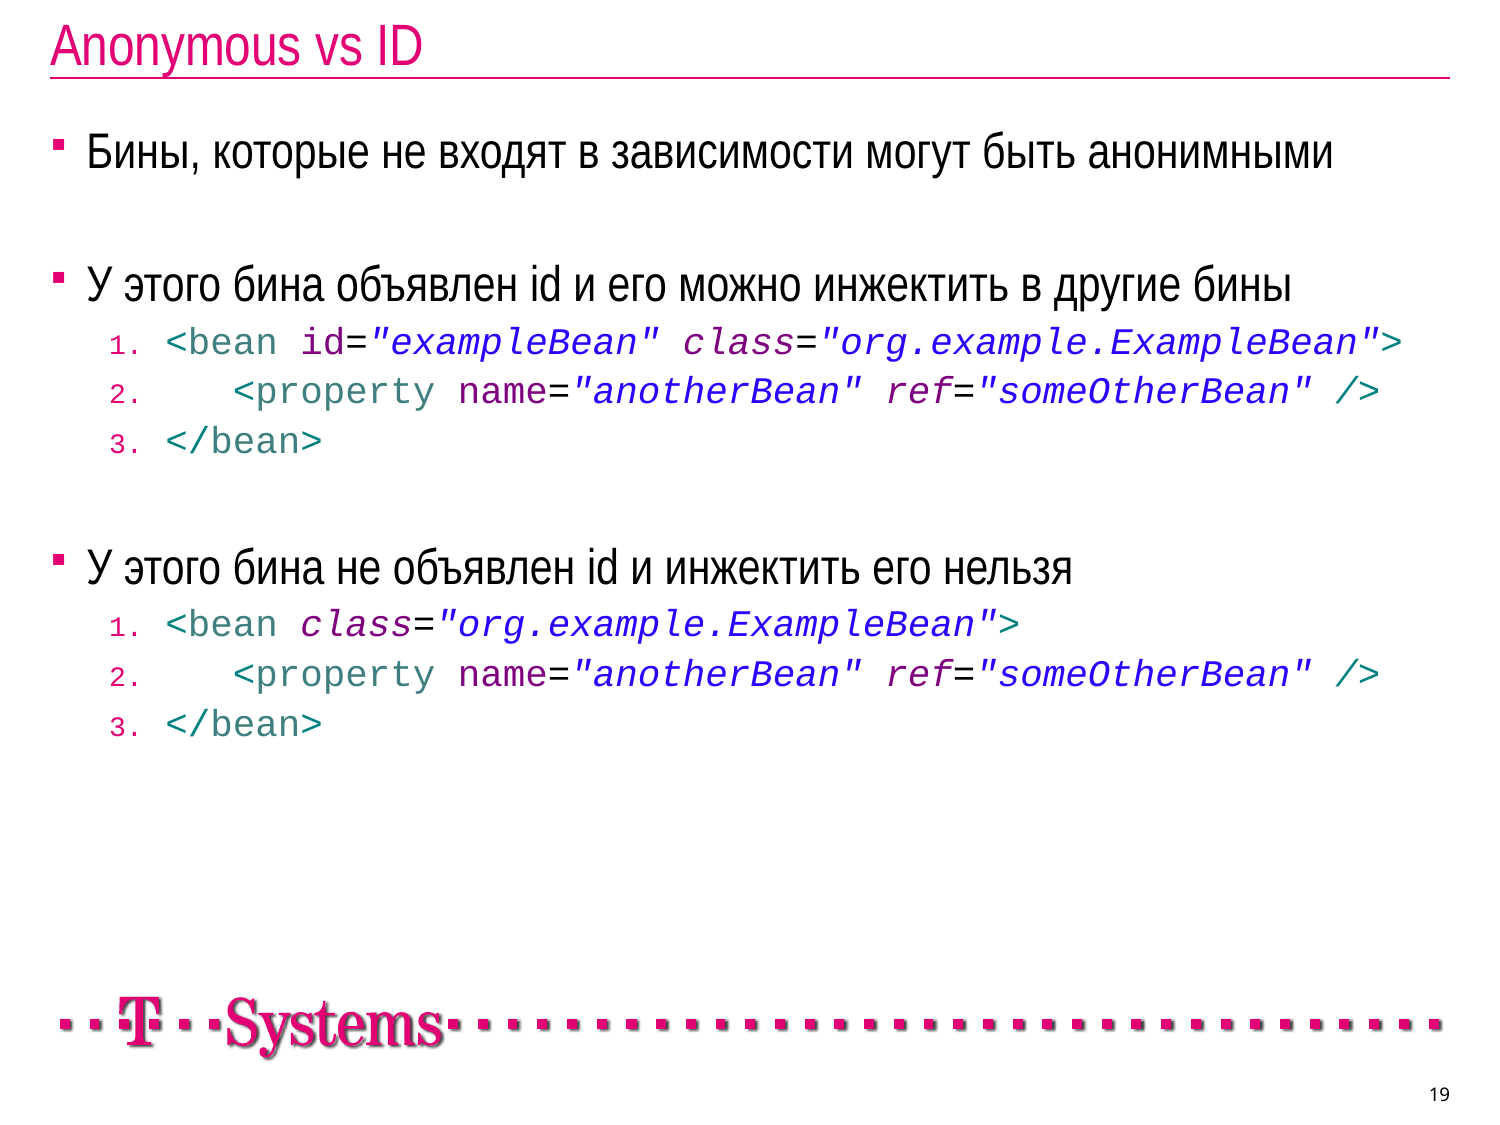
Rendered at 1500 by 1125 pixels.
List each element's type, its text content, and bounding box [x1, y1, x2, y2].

list Бины, которые не входят в зависимости могут быть анонимными У этого бина объявлен id и его можно инжектить в другие бины <bean id="exampleBean" class="org.example.ExampleBean"> <property name="anotherBean" ref="someOtherBean" /> </bean> У этого бина не объявлен id и инжектить его нельзя <bean class="org.example.ExampleBean"> <property name="anotherBean" ref="someOtherBean" /> </bean> [49, 125, 1450, 988]
title Anonymous vs ID [50, 14, 1450, 91]
text_box 19 [1361, 1083, 1451, 1107]
